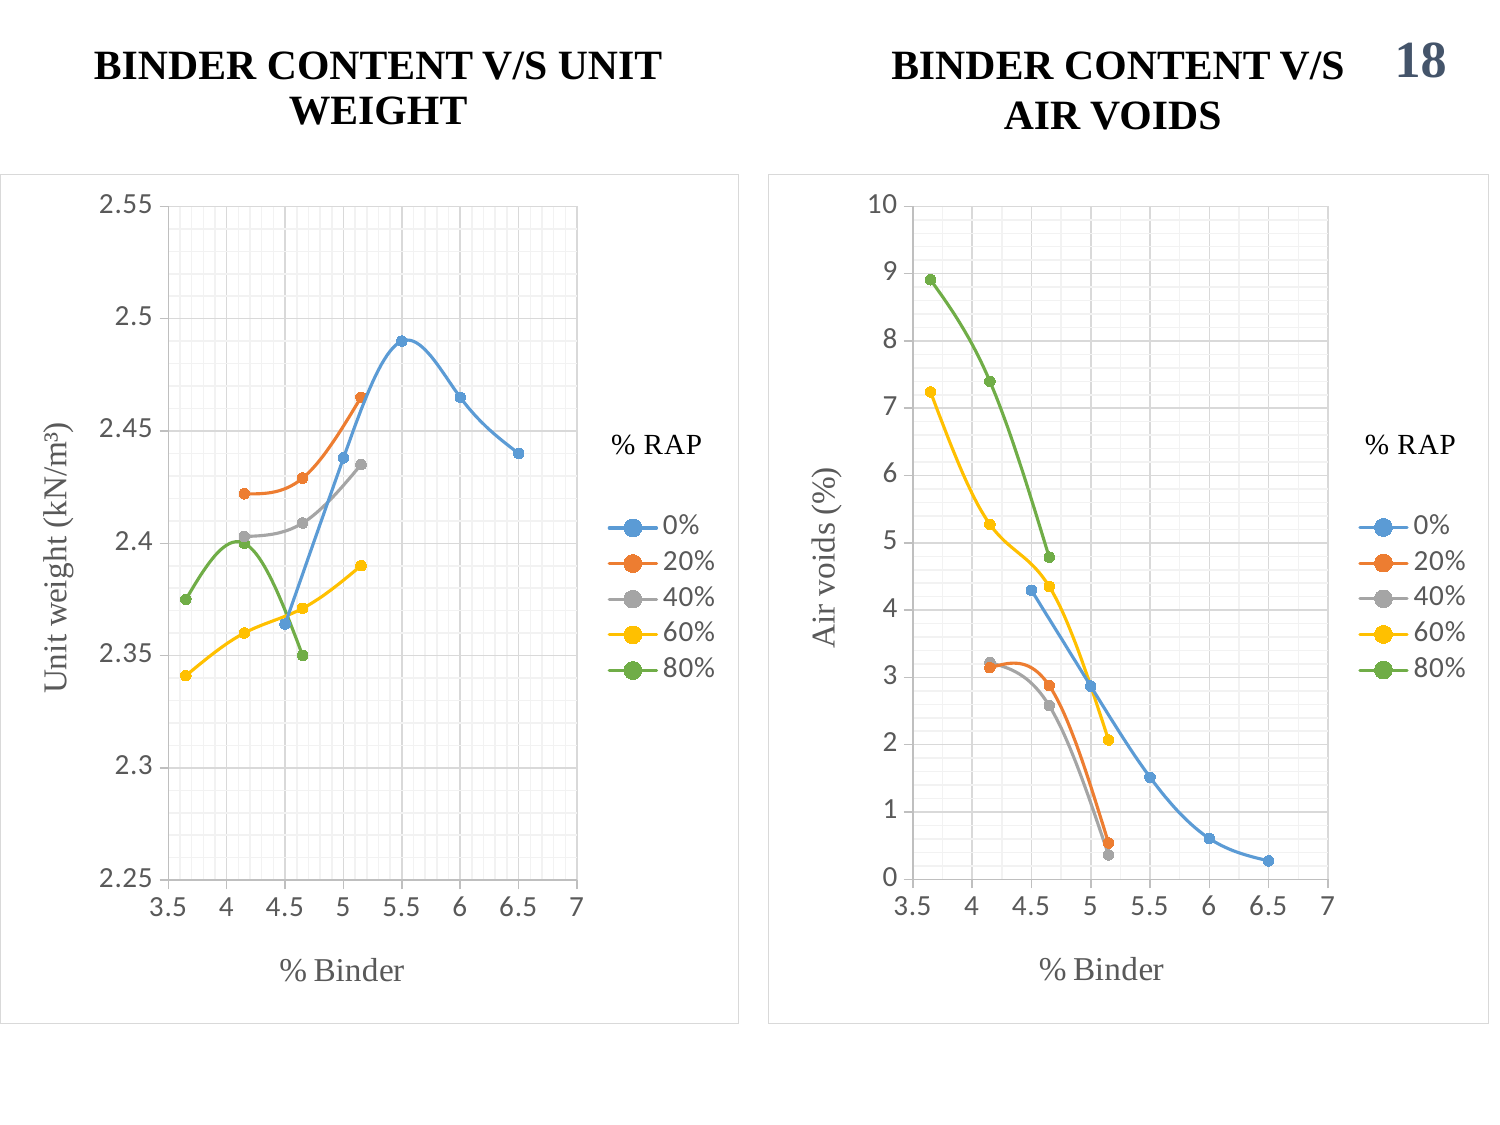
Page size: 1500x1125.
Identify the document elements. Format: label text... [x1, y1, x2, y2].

slide_number 18 [1377, 26, 1462, 87]
text_box BINDER CONTENT V/S AIR VOIDS [841, 30, 1395, 146]
chart [0, 174, 739, 1024]
title BINDER CONTENT V/S UNIT WEIGHT [64, 0, 691, 174]
chart [768, 174, 1489, 1024]
